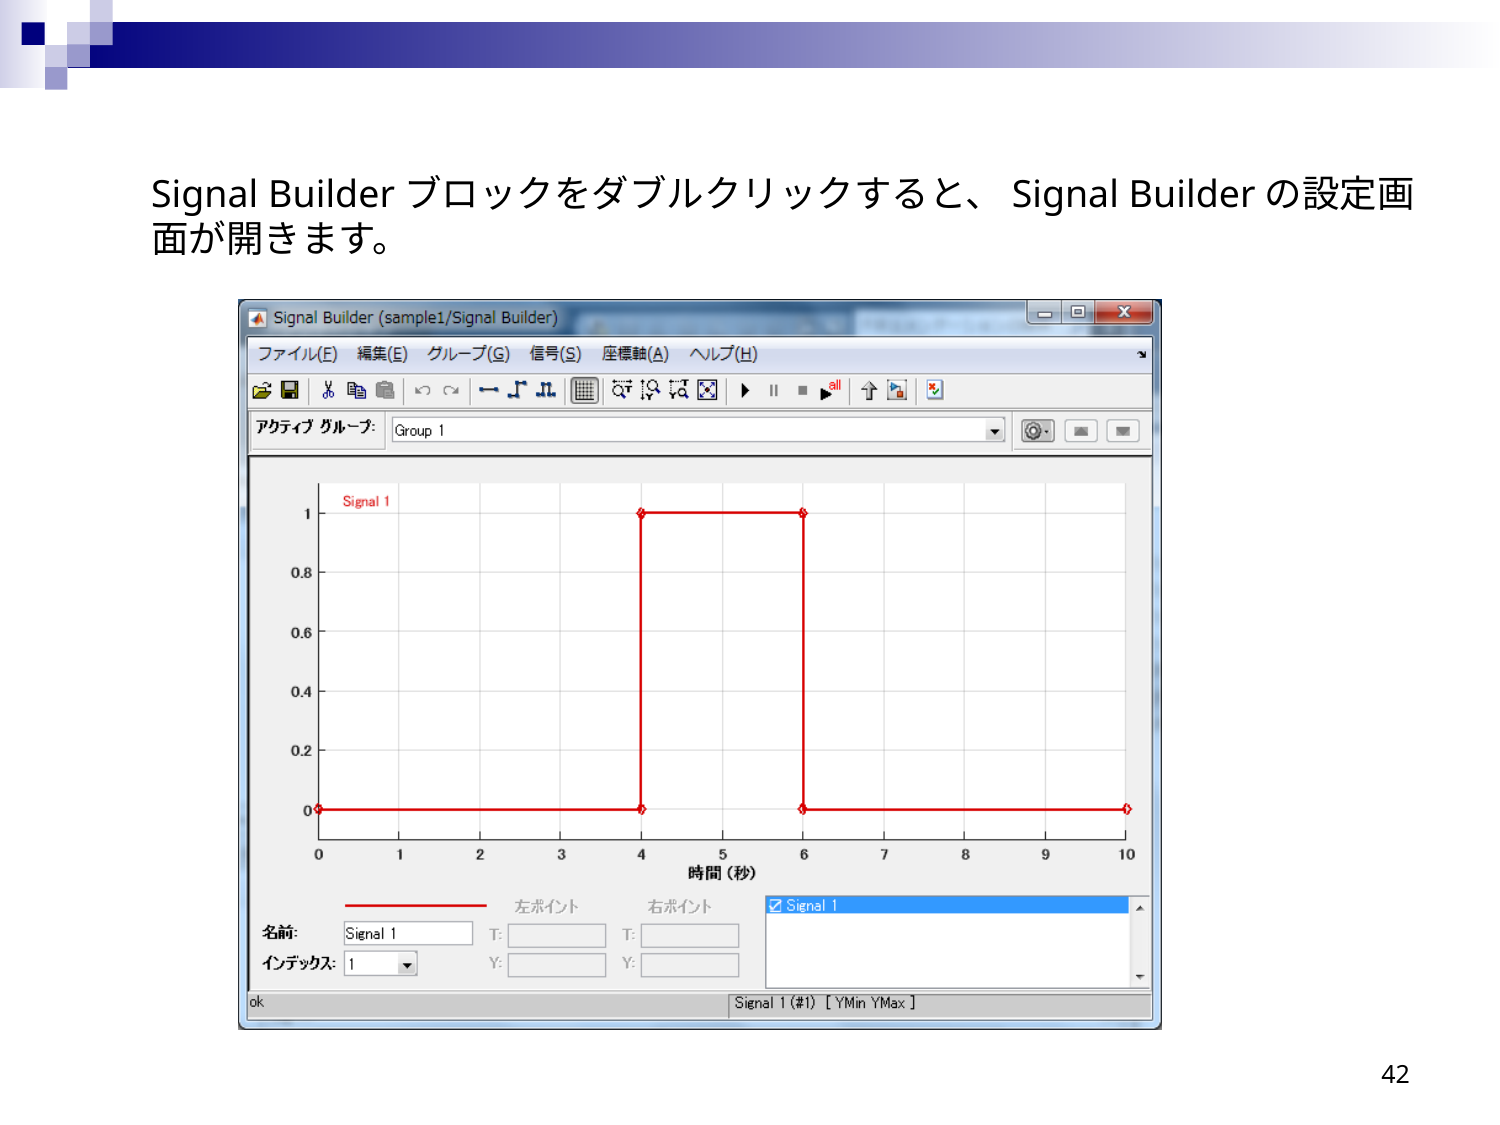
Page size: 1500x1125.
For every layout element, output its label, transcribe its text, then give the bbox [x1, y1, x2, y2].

picture [238, 299, 1162, 1031]
slide_number 42 [1074, 1025, 1425, 1100]
text_box Signal Builderブロックをダブルクリックすると、Signal Builderの設定画面が開きます。 [136, 162, 1450, 288]
